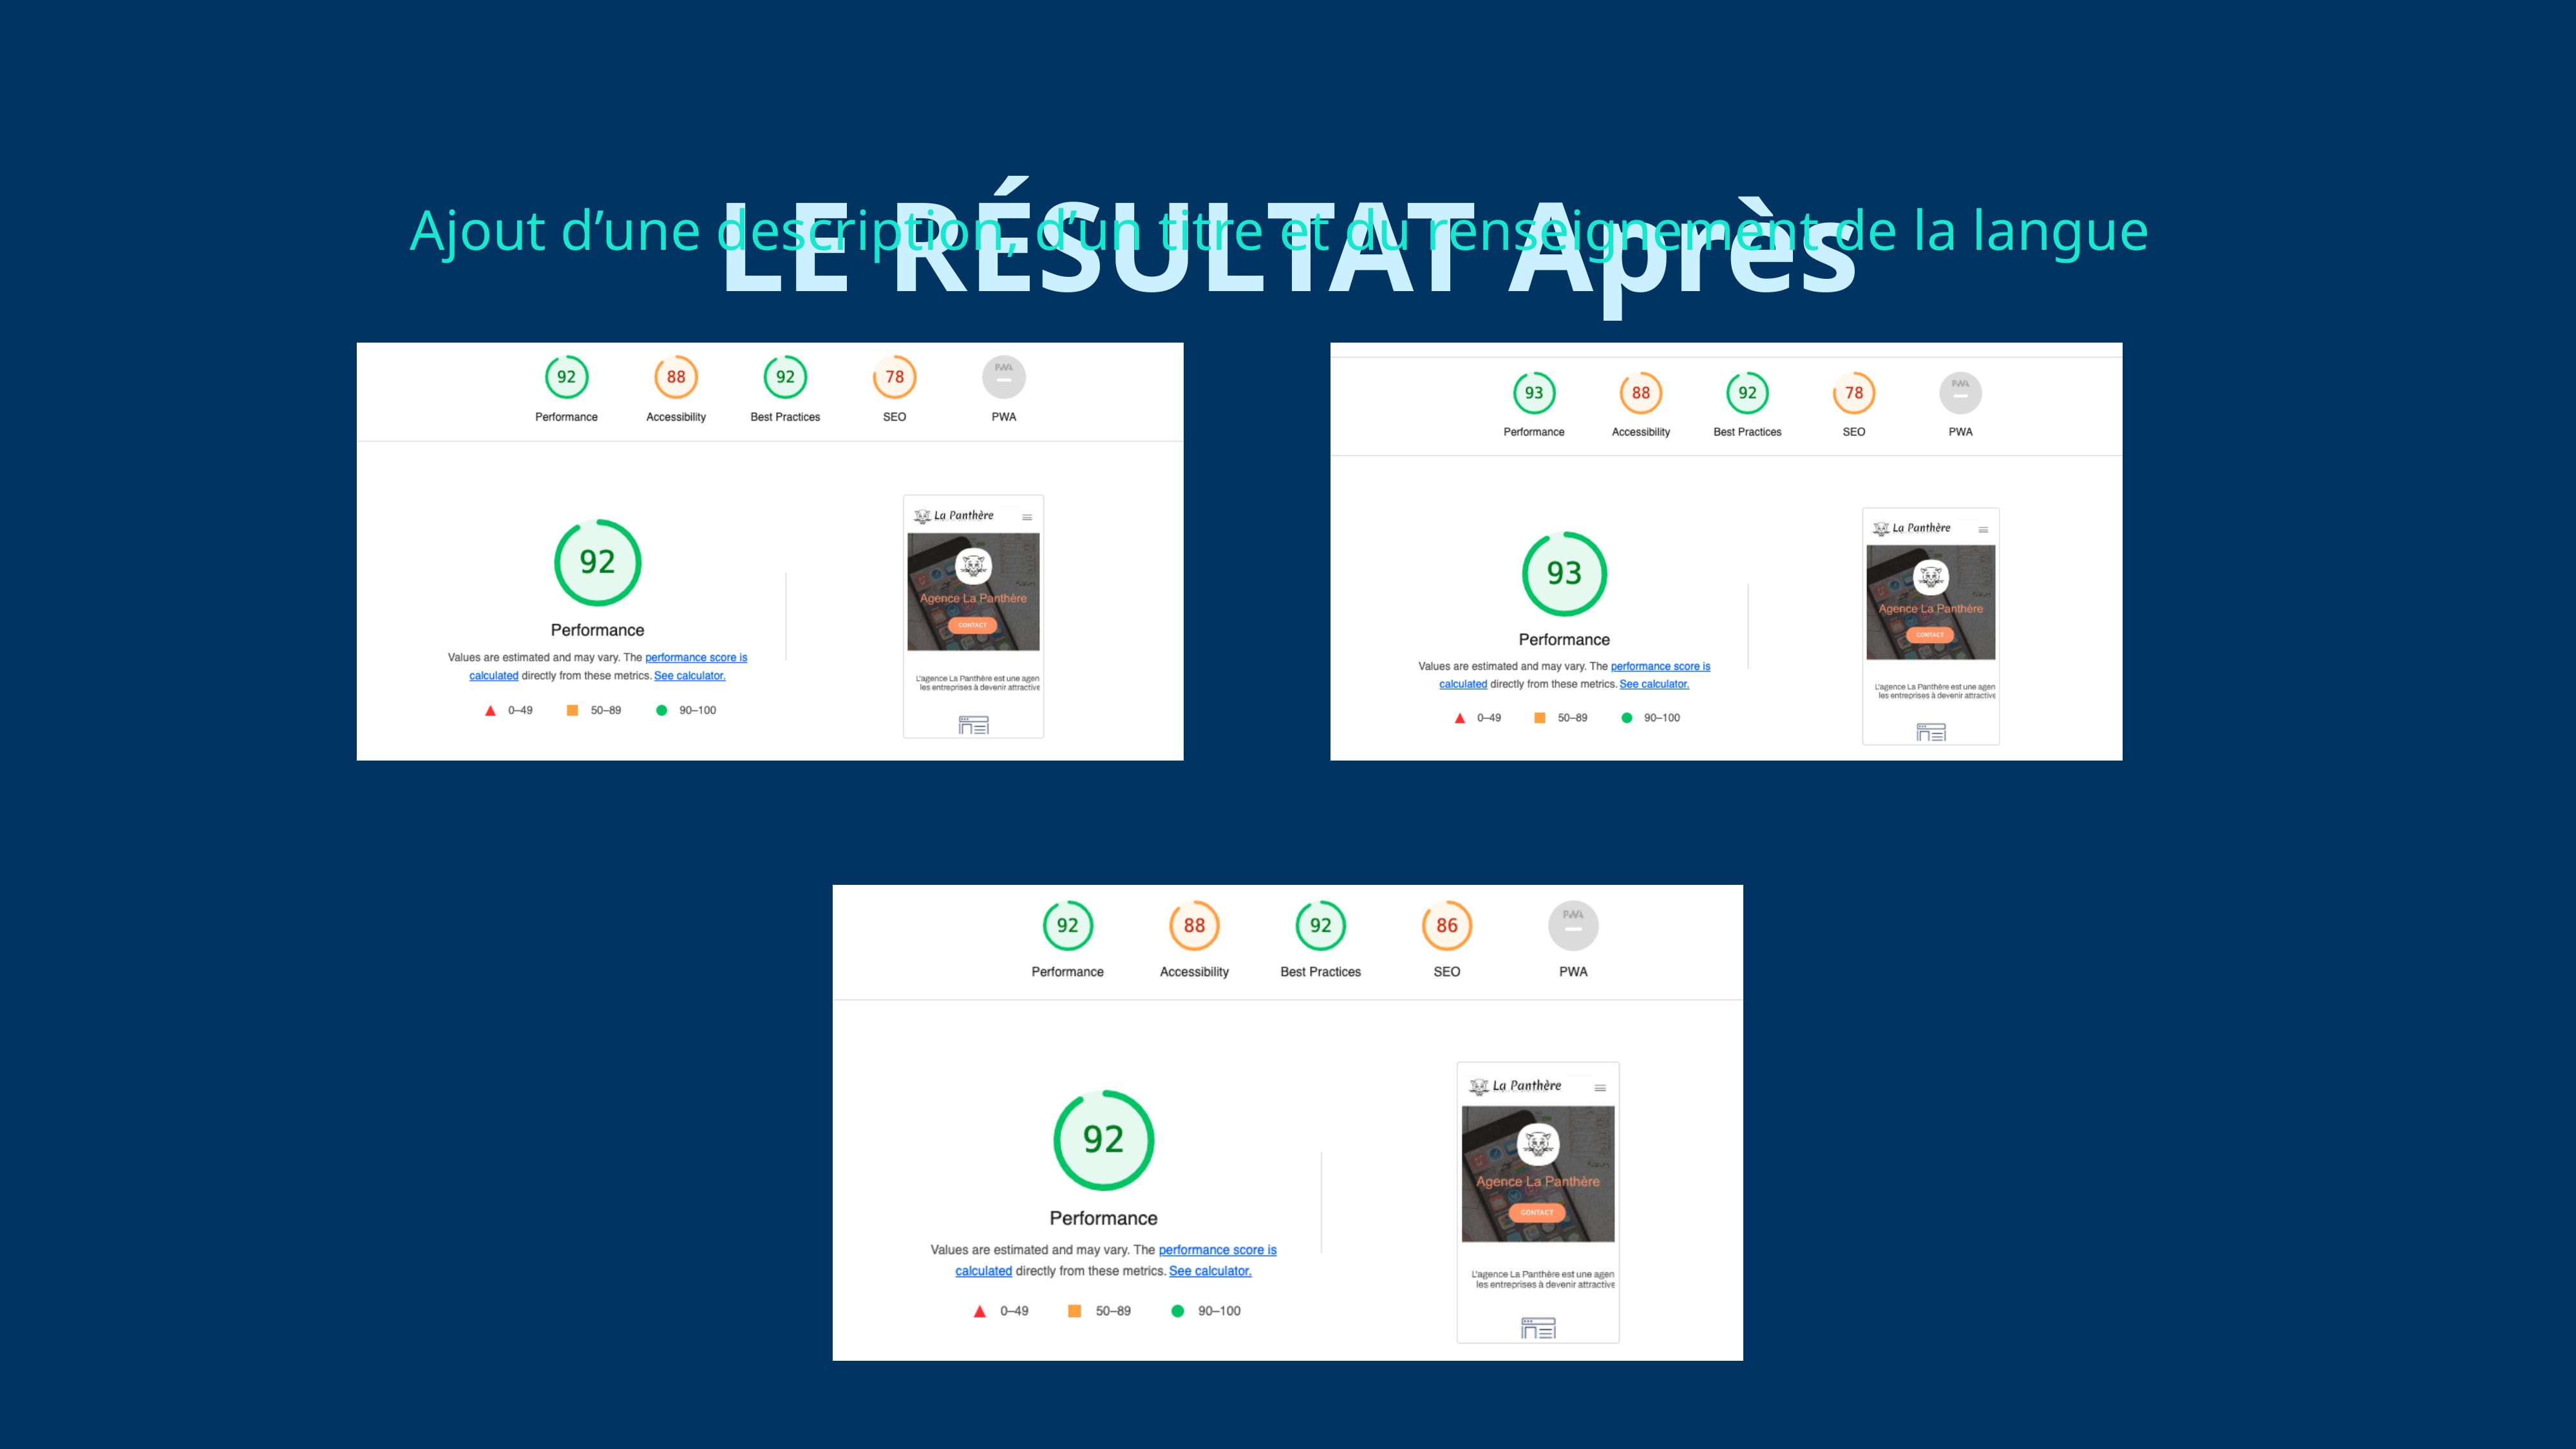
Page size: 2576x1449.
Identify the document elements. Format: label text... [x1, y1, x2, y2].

picture [357, 342, 1184, 761]
title LE RÉSULTAT Après [127, 14, 2449, 219]
text_box Ajout d’une description, d’un titre et du renseignement de la langue [404, 189, 2172, 267]
picture [833, 884, 1743, 1361]
picture [1331, 342, 2123, 761]
